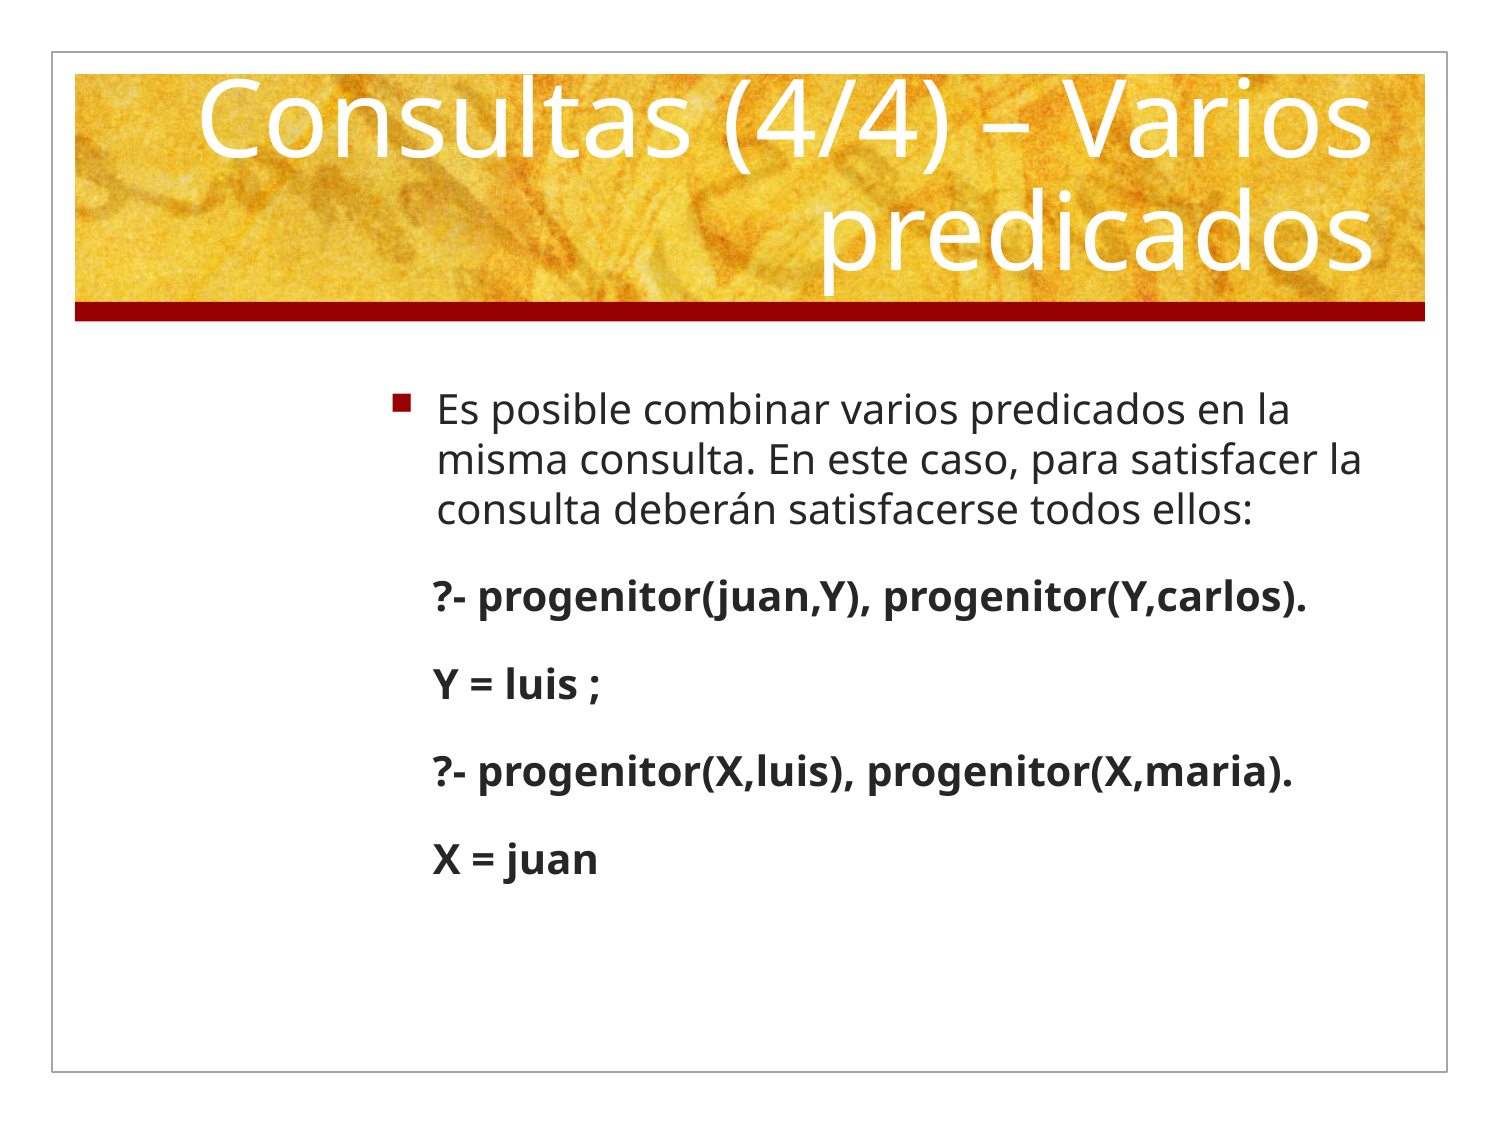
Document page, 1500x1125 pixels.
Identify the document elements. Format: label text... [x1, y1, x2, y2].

list Es posible combinar varios predicados en la misma consulta. En este caso, para satisfacer la consulta deberán satisfacerse todos ellos: ?- progenitor(juan,Y), progenitor(Y,carlos). Y = luis ; ?- progenitor(X,luis), progenitor(X,maria). X = juan [375, 375, 1392, 1005]
title Consultas (4/4) – Varios predicados [108, 74, 1392, 292]
picture [75, 74, 1425, 301]
